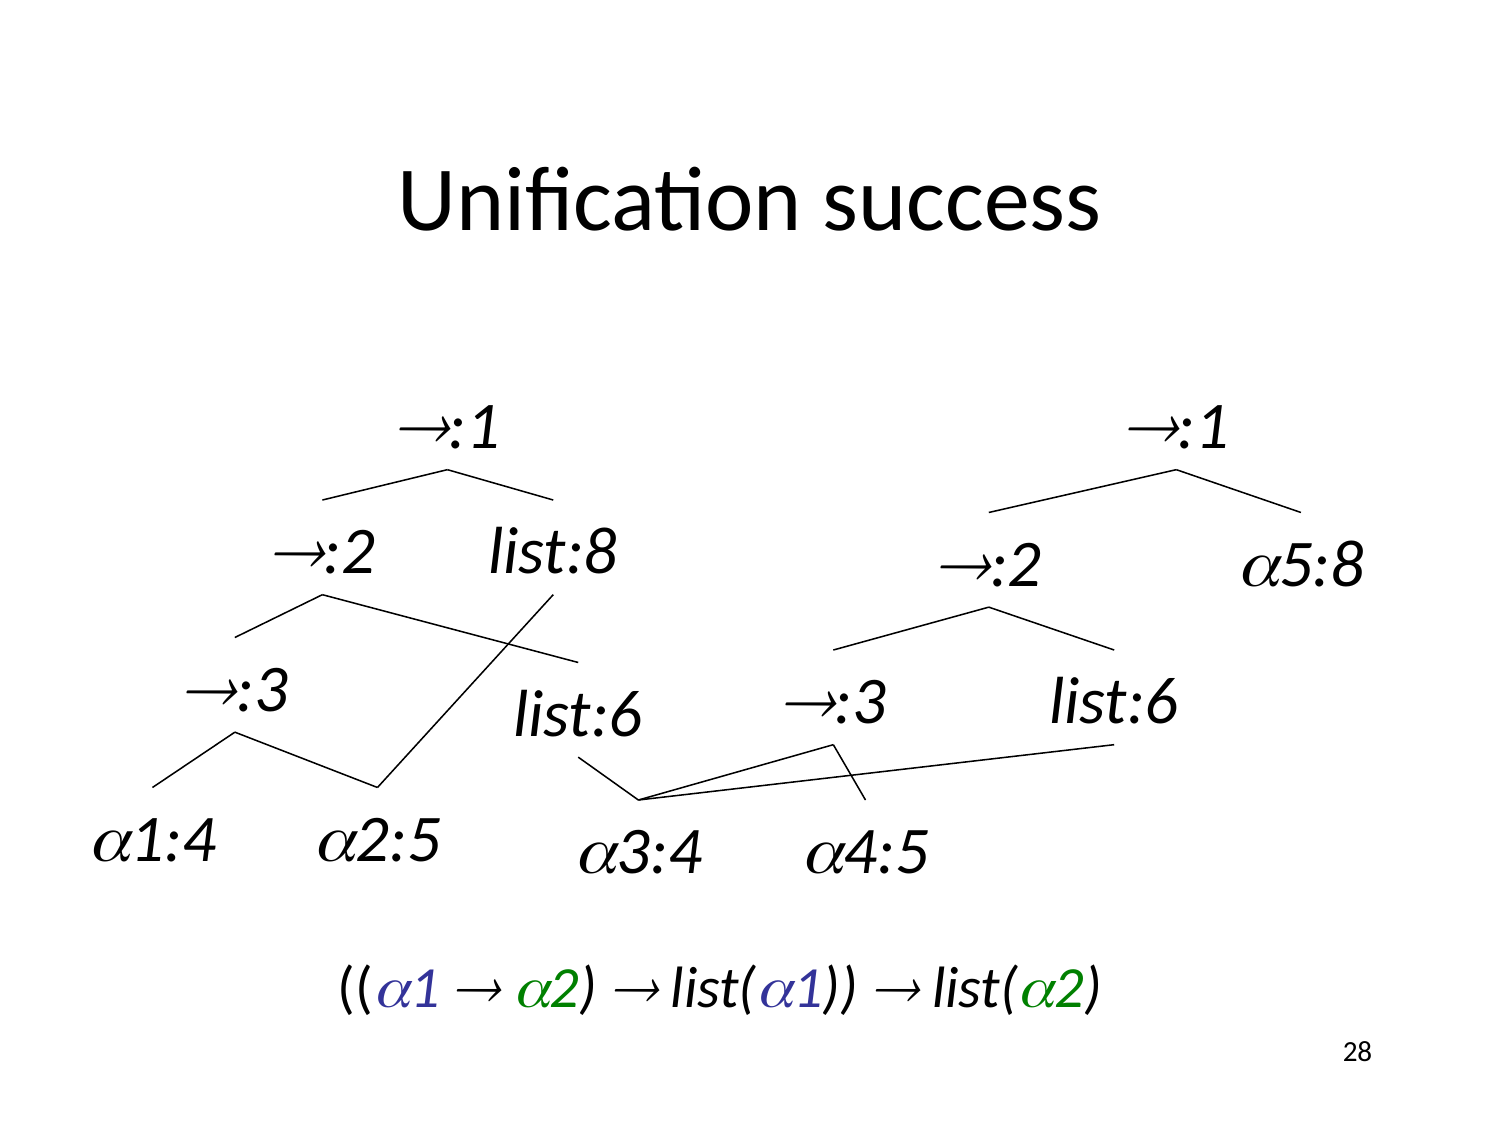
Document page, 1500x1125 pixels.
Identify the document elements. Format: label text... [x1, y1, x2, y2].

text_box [638, 745, 1115, 801]
text_box :2 [254, 499, 391, 594]
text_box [578, 758, 639, 801]
text_box :1 [1108, 374, 1245, 469]
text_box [988, 608, 1115, 651]
text_box :3 [765, 649, 902, 744]
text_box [377, 595, 554, 788]
text_box :1 [379, 374, 516, 469]
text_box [234, 595, 321, 638]
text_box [322, 595, 376, 663]
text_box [447, 470, 554, 501]
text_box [322, 470, 446, 501]
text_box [554, 595, 579, 663]
title Unification success [112, 99, 1388, 288]
text_box :2 [921, 512, 1057, 606]
text_box list:6 [1034, 649, 1194, 745]
text_box :3 [167, 637, 303, 731]
text_box list:8 [473, 499, 633, 595]
text_box list:6 [558, 662, 658, 758]
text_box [234, 733, 372, 788]
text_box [152, 733, 232, 788]
text_box ((1  2)  list(1))  list(2) [322, 950, 1117, 1028]
text_box 3:4 [559, 799, 717, 895]
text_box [1175, 470, 1302, 513]
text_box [833, 608, 986, 651]
text_box 5:8 [1222, 512, 1380, 608]
text_box 2:5 [298, 796, 456, 883]
slide_number 28 [1074, 1024, 1388, 1101]
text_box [988, 470, 1174, 513]
text_box 4:5 [787, 809, 944, 895]
text_box 1:4 [73, 787, 231, 883]
